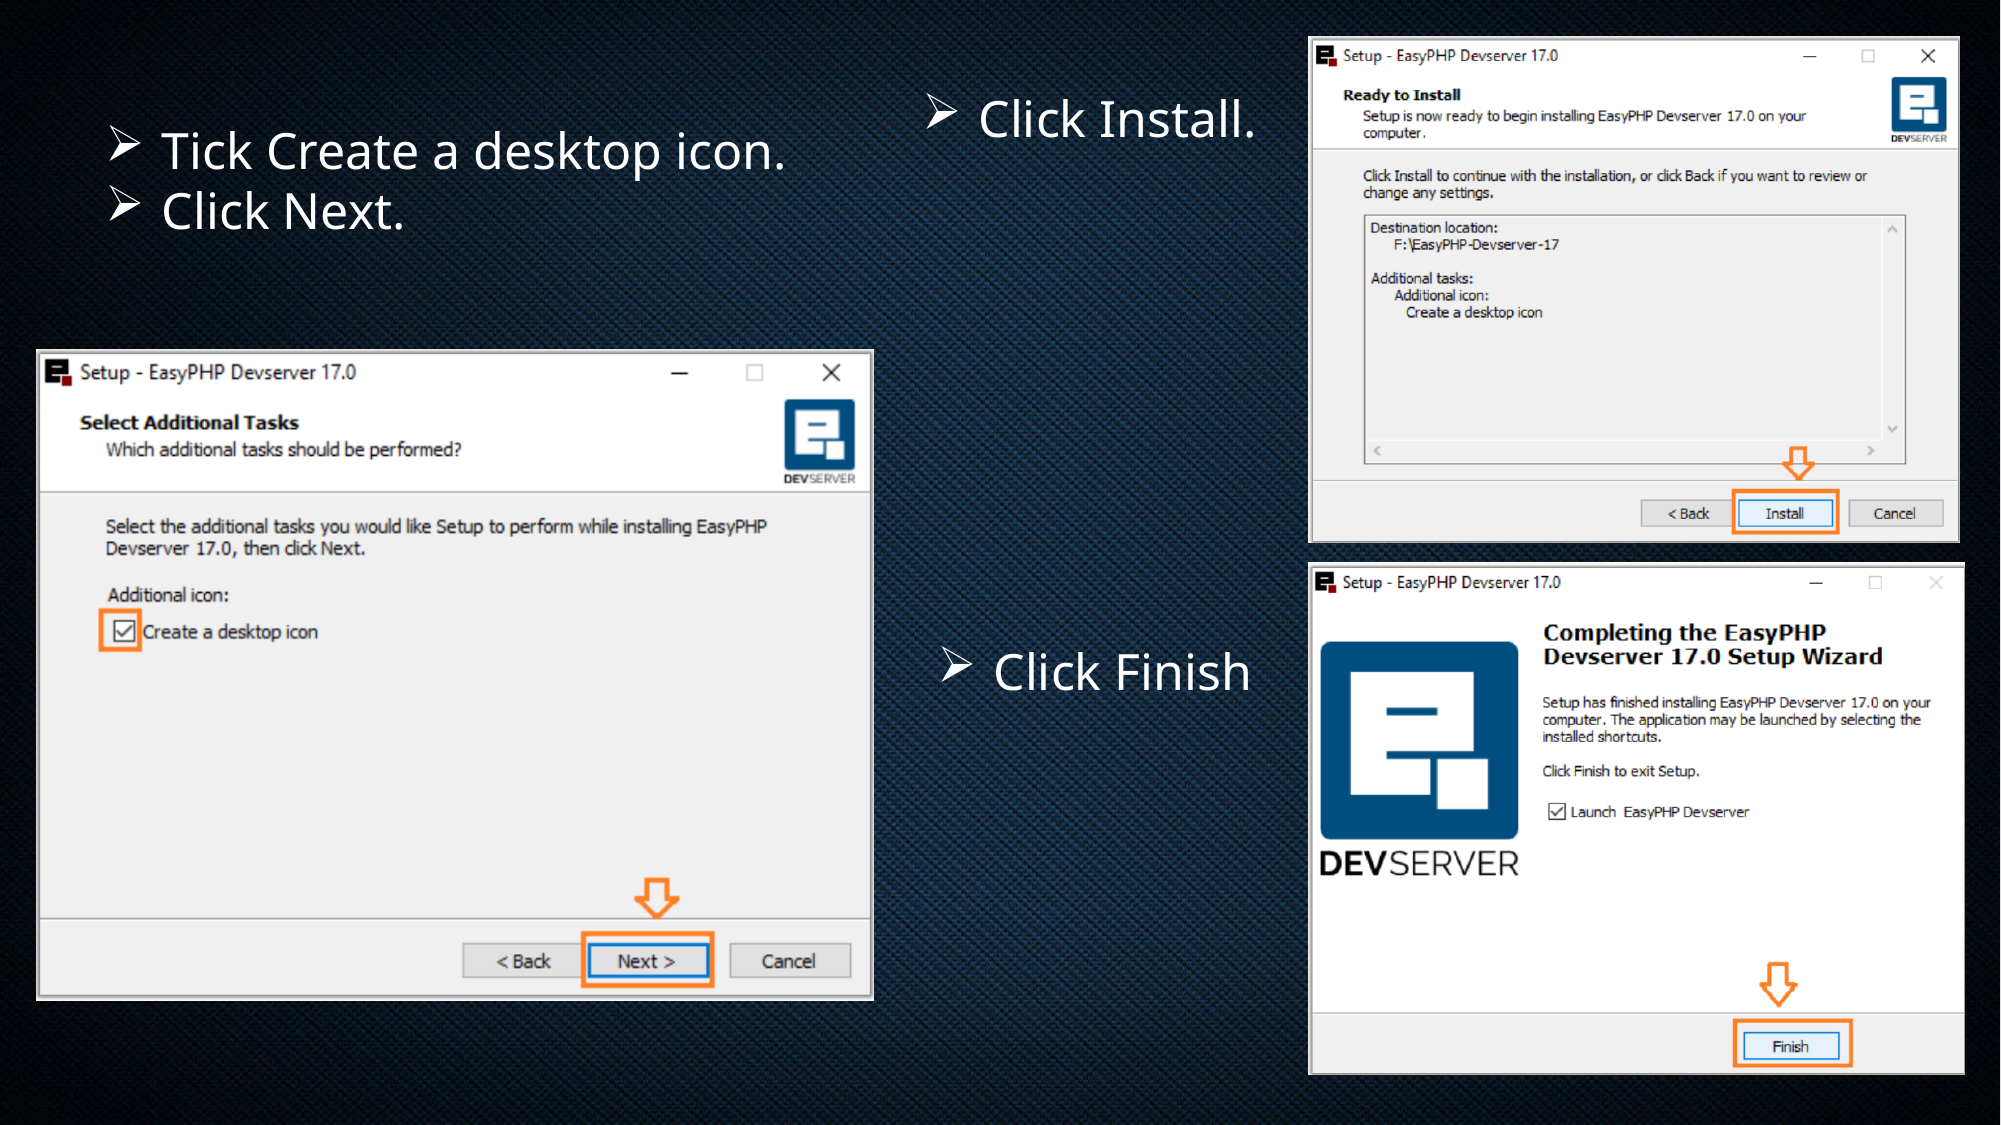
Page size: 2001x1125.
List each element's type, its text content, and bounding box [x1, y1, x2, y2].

text_box Click Install. [907, 80, 1290, 155]
picture [0, 0, 2001, 1125]
text_box Tick Create a desktop icon. Click Next. [90, 112, 855, 247]
text_box Click Finish [922, 633, 1308, 708]
